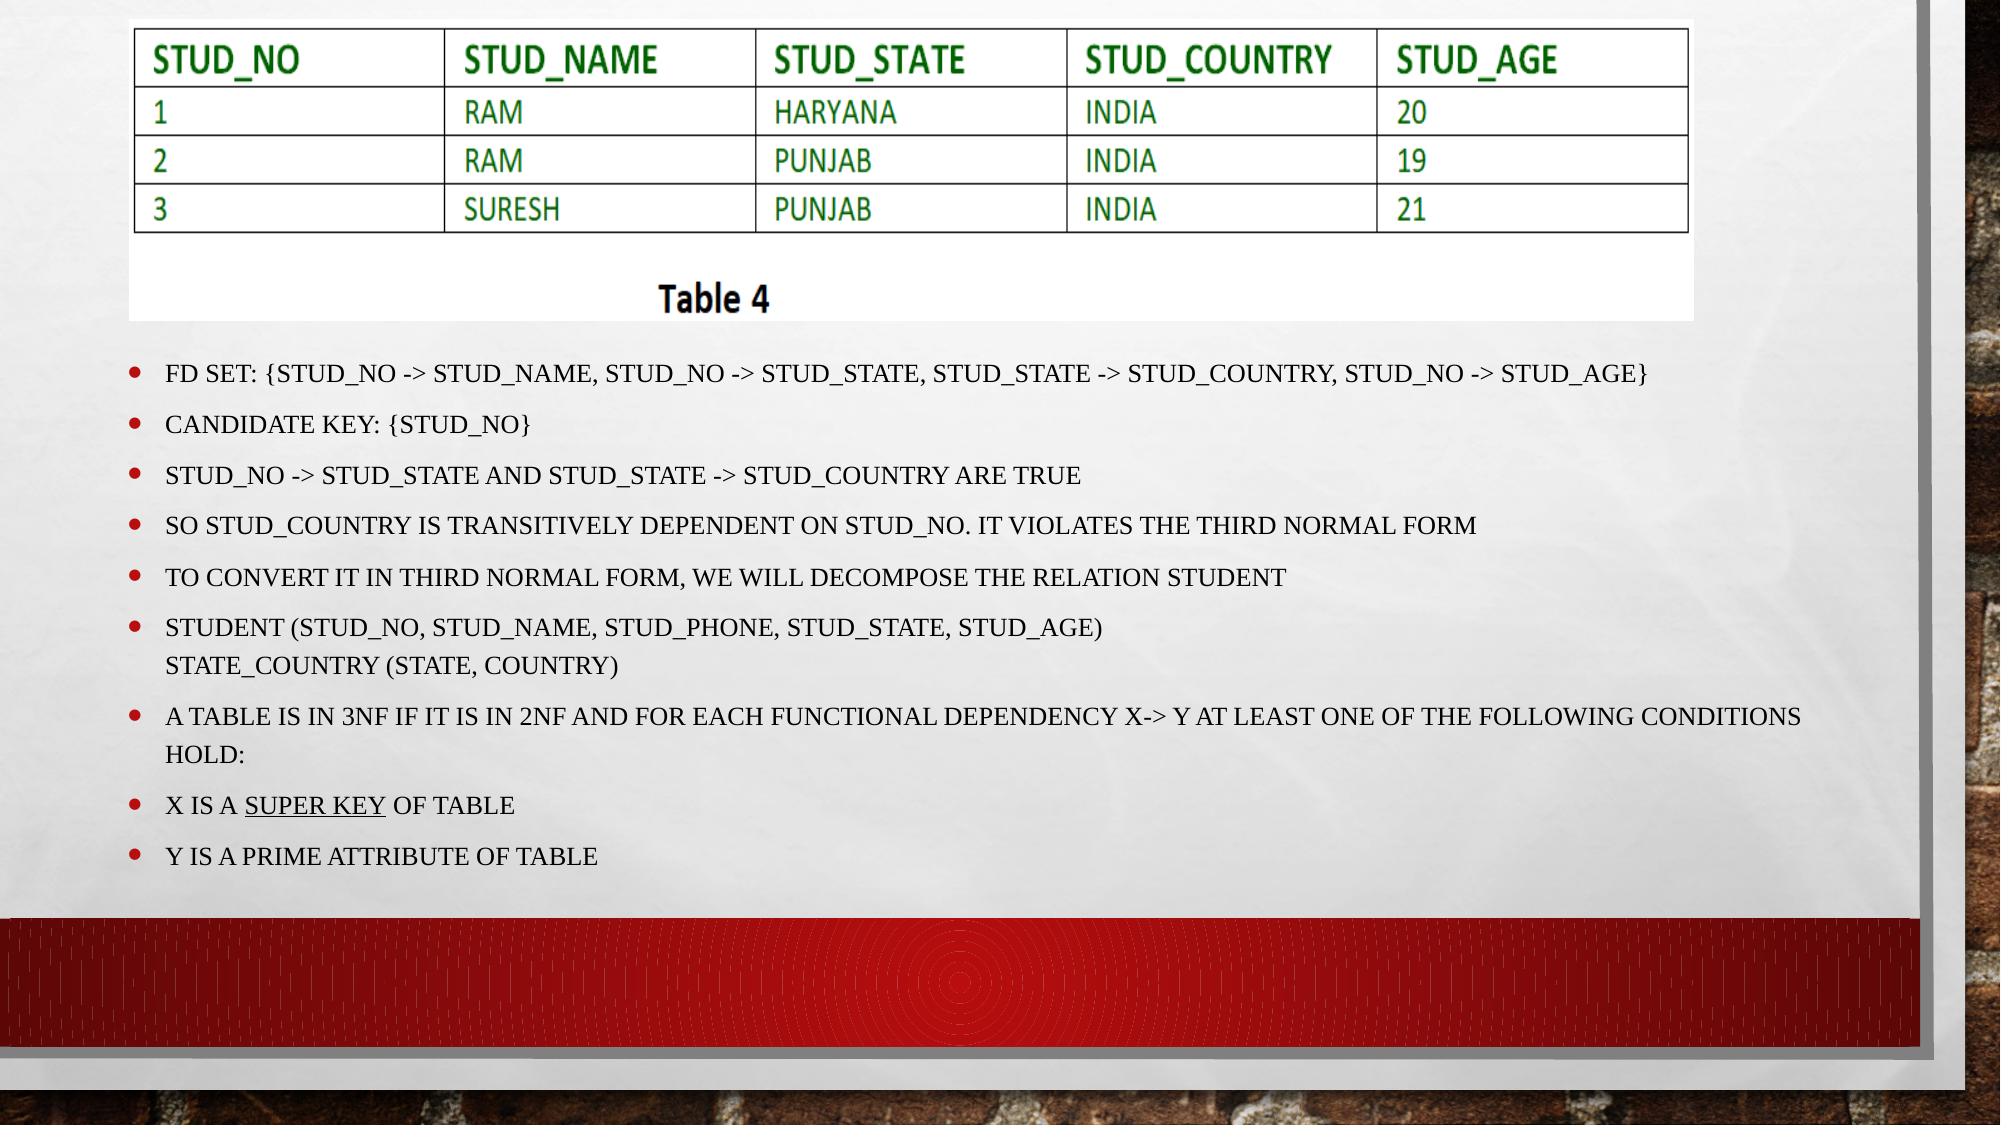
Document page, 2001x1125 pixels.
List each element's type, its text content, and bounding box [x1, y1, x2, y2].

list FD set: {STUD_NO -> STUD_NAME, STUD_NO -> STUD_STATE, STUD_STATE -> STUD_COUNTRY, STUD_NO -> STUD_AGE} Candidate Key: {STUD_NO} STUD_NO -> STUD_STATE and STUD_STATE -> STUD_COUNTRY are true So STUD_COUNTRY is transitively dependent on STUD_NO. It violates the third normal form To convert it in third normal form, we will decompose the relation STUDENT STUDENT (STUD_NO, STUD_NAME, STUD_PHONE, STUD_STATE, STUD_AGE) STATE_COUNTRY (STATE, COUNTRY) A table is in 3NF if it is in 2NF and for each functional dependency X-> Y at least one of the following conditions hold: X is a super key of table Y is a prime attribute of table [112, 338, 1818, 882]
picture [0, 0, 2000, 1125]
picture [129, 19, 1695, 322]
